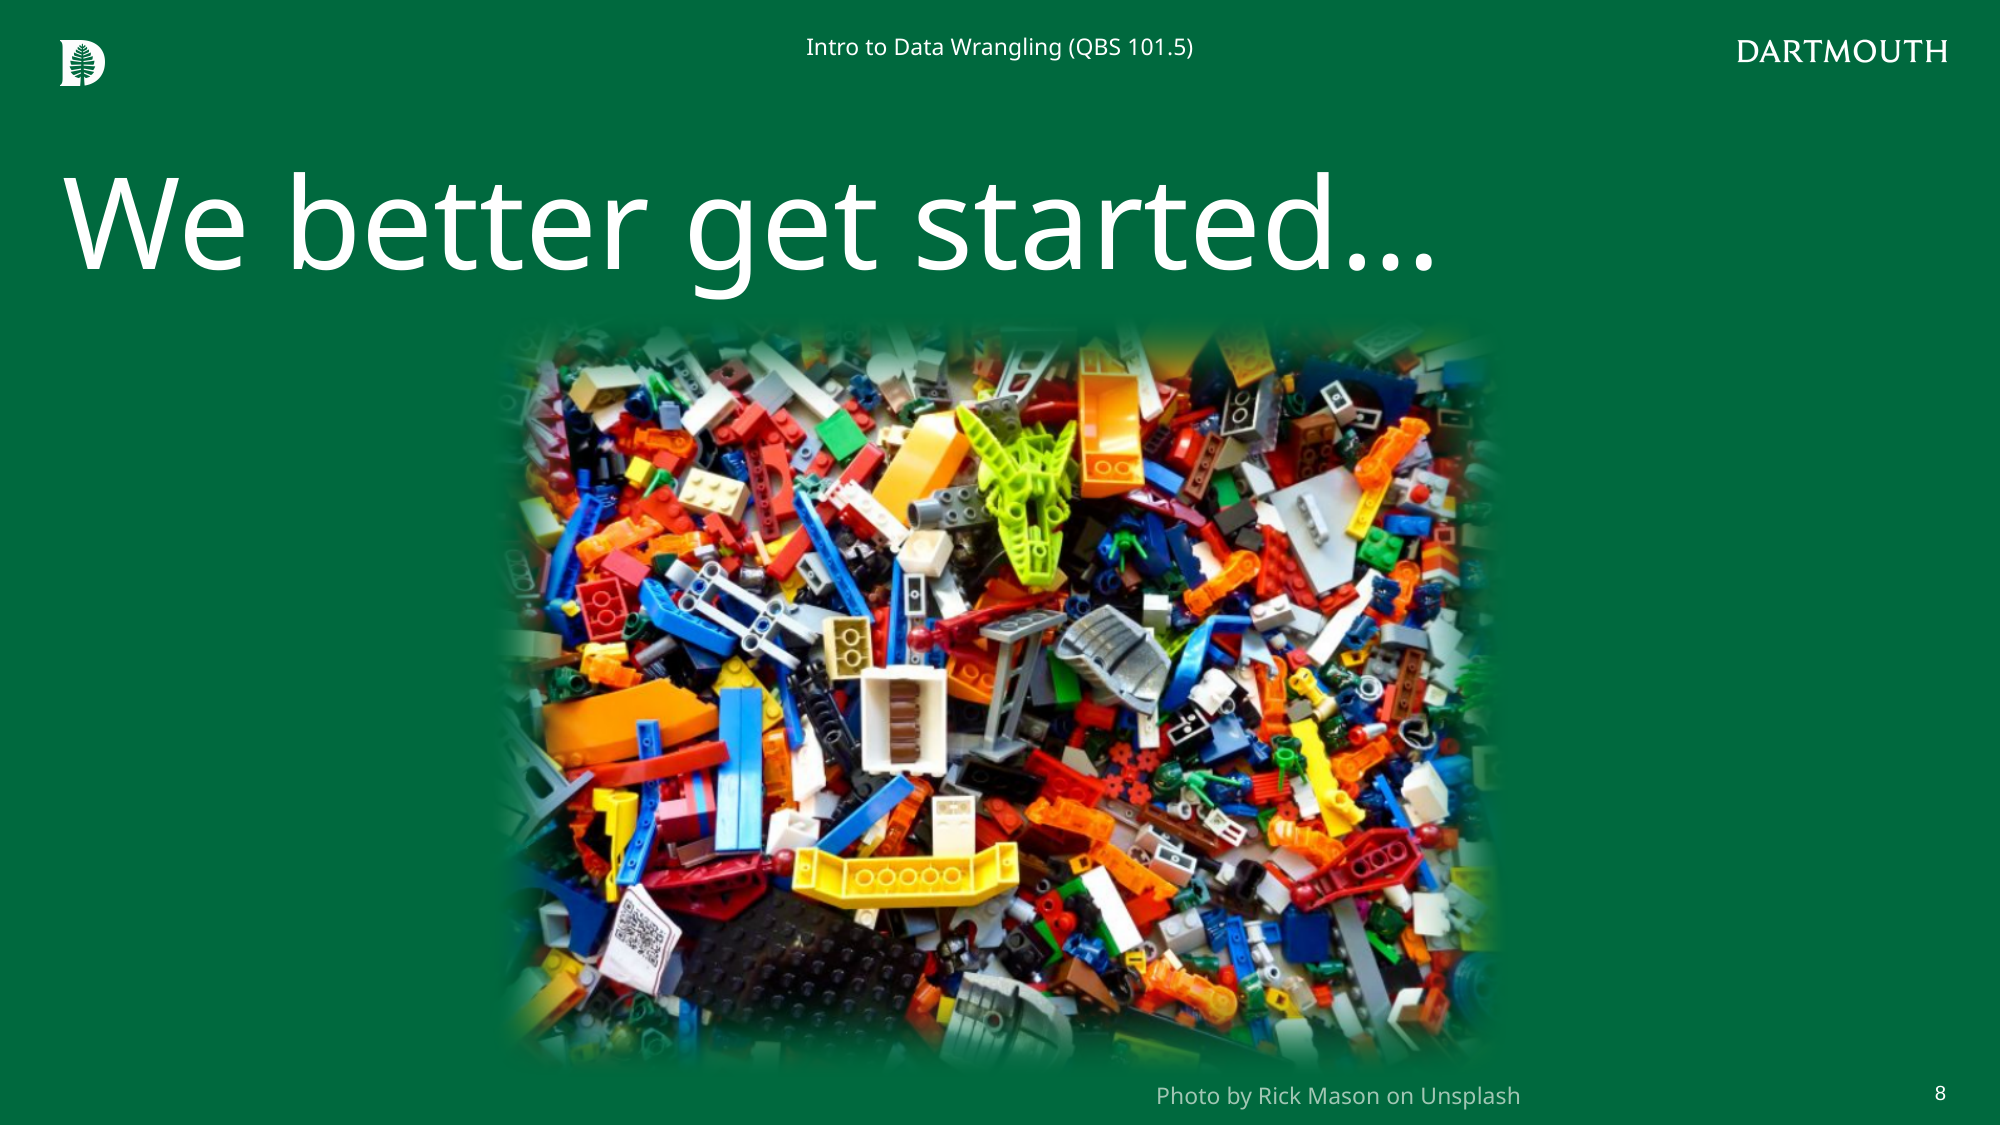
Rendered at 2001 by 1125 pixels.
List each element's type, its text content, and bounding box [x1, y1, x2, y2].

title We better get started… [62, 125, 1713, 341]
picture [60, 40, 105, 86]
text_box Photo by Rick Mason on Unsplash [1141, 1074, 1687, 1117]
picture [487, 310, 1513, 1081]
picture [1737, 39, 1947, 63]
slide_number 8 [1860, 1074, 1947, 1111]
footer Intro to Data Wrangling (QBS 101.5) [390, 30, 1610, 66]
